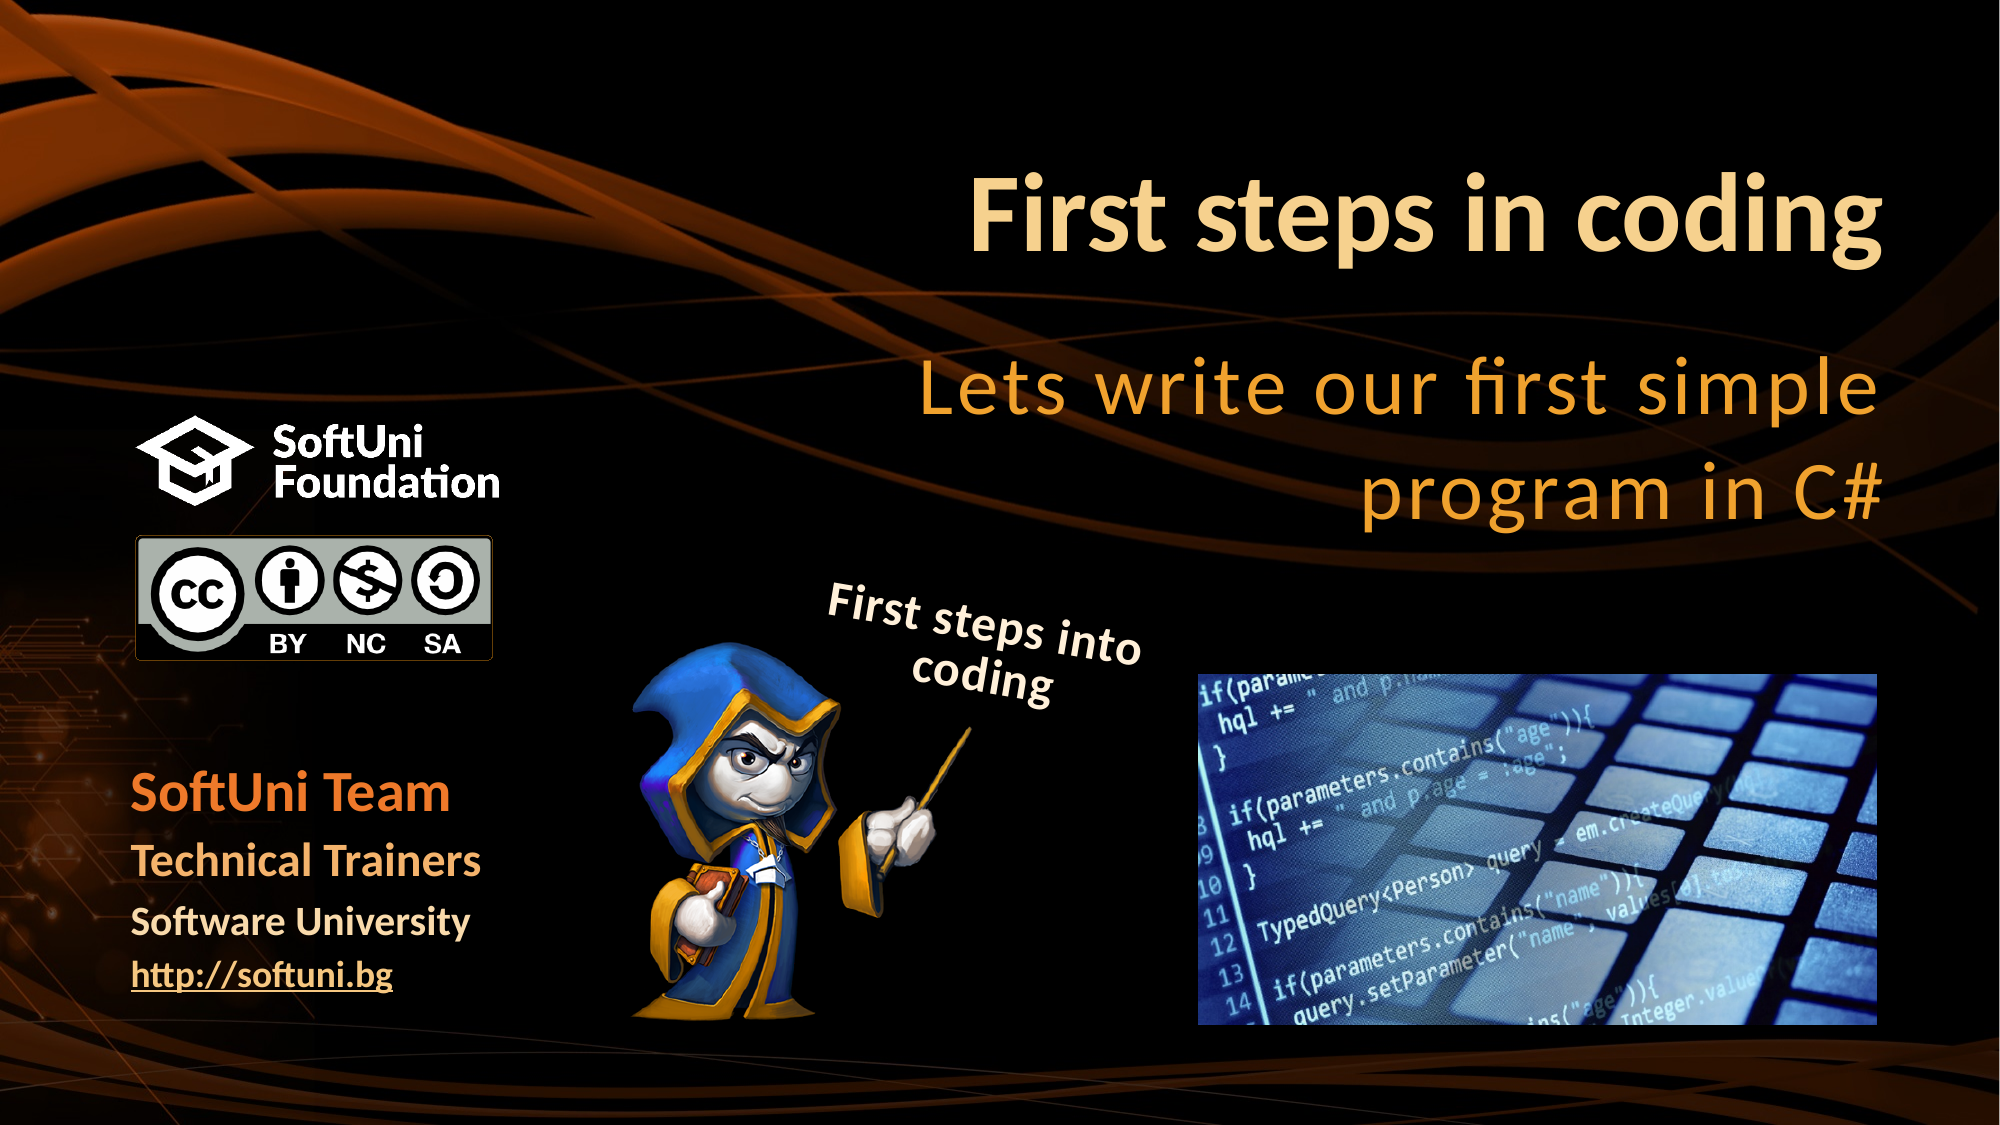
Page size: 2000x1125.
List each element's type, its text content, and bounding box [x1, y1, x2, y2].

picture [0, 0, 2000, 1125]
title First steps in coding [587, 125, 1885, 305]
text_box First steps into coding [807, 564, 1175, 740]
list http://softuni.bg [124, 942, 624, 1000]
subtitle Lets write our first simple program in C# [587, 326, 1885, 542]
list Software University [124, 886, 624, 942]
list SoftUni Team [124, 742, 624, 819]
list Technical Trainers [124, 819, 624, 886]
